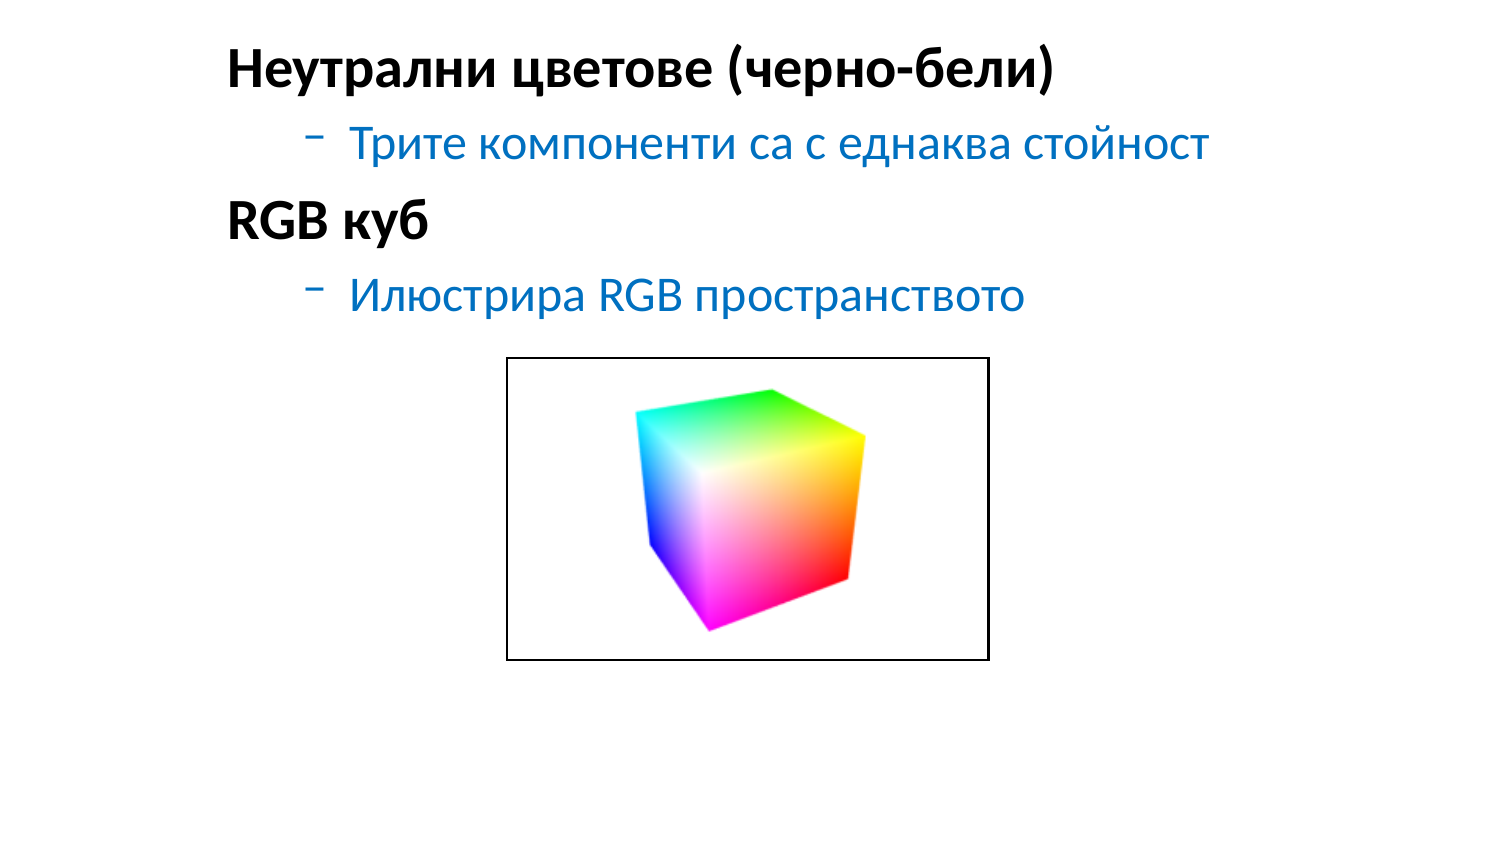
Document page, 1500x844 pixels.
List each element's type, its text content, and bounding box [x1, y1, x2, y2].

picture [507, 359, 988, 660]
list Неутрални цветове (черно-бели) Трите компоненти са с еднаква стойност RGB куб Илюстрира RGB пространството [212, 21, 1500, 797]
